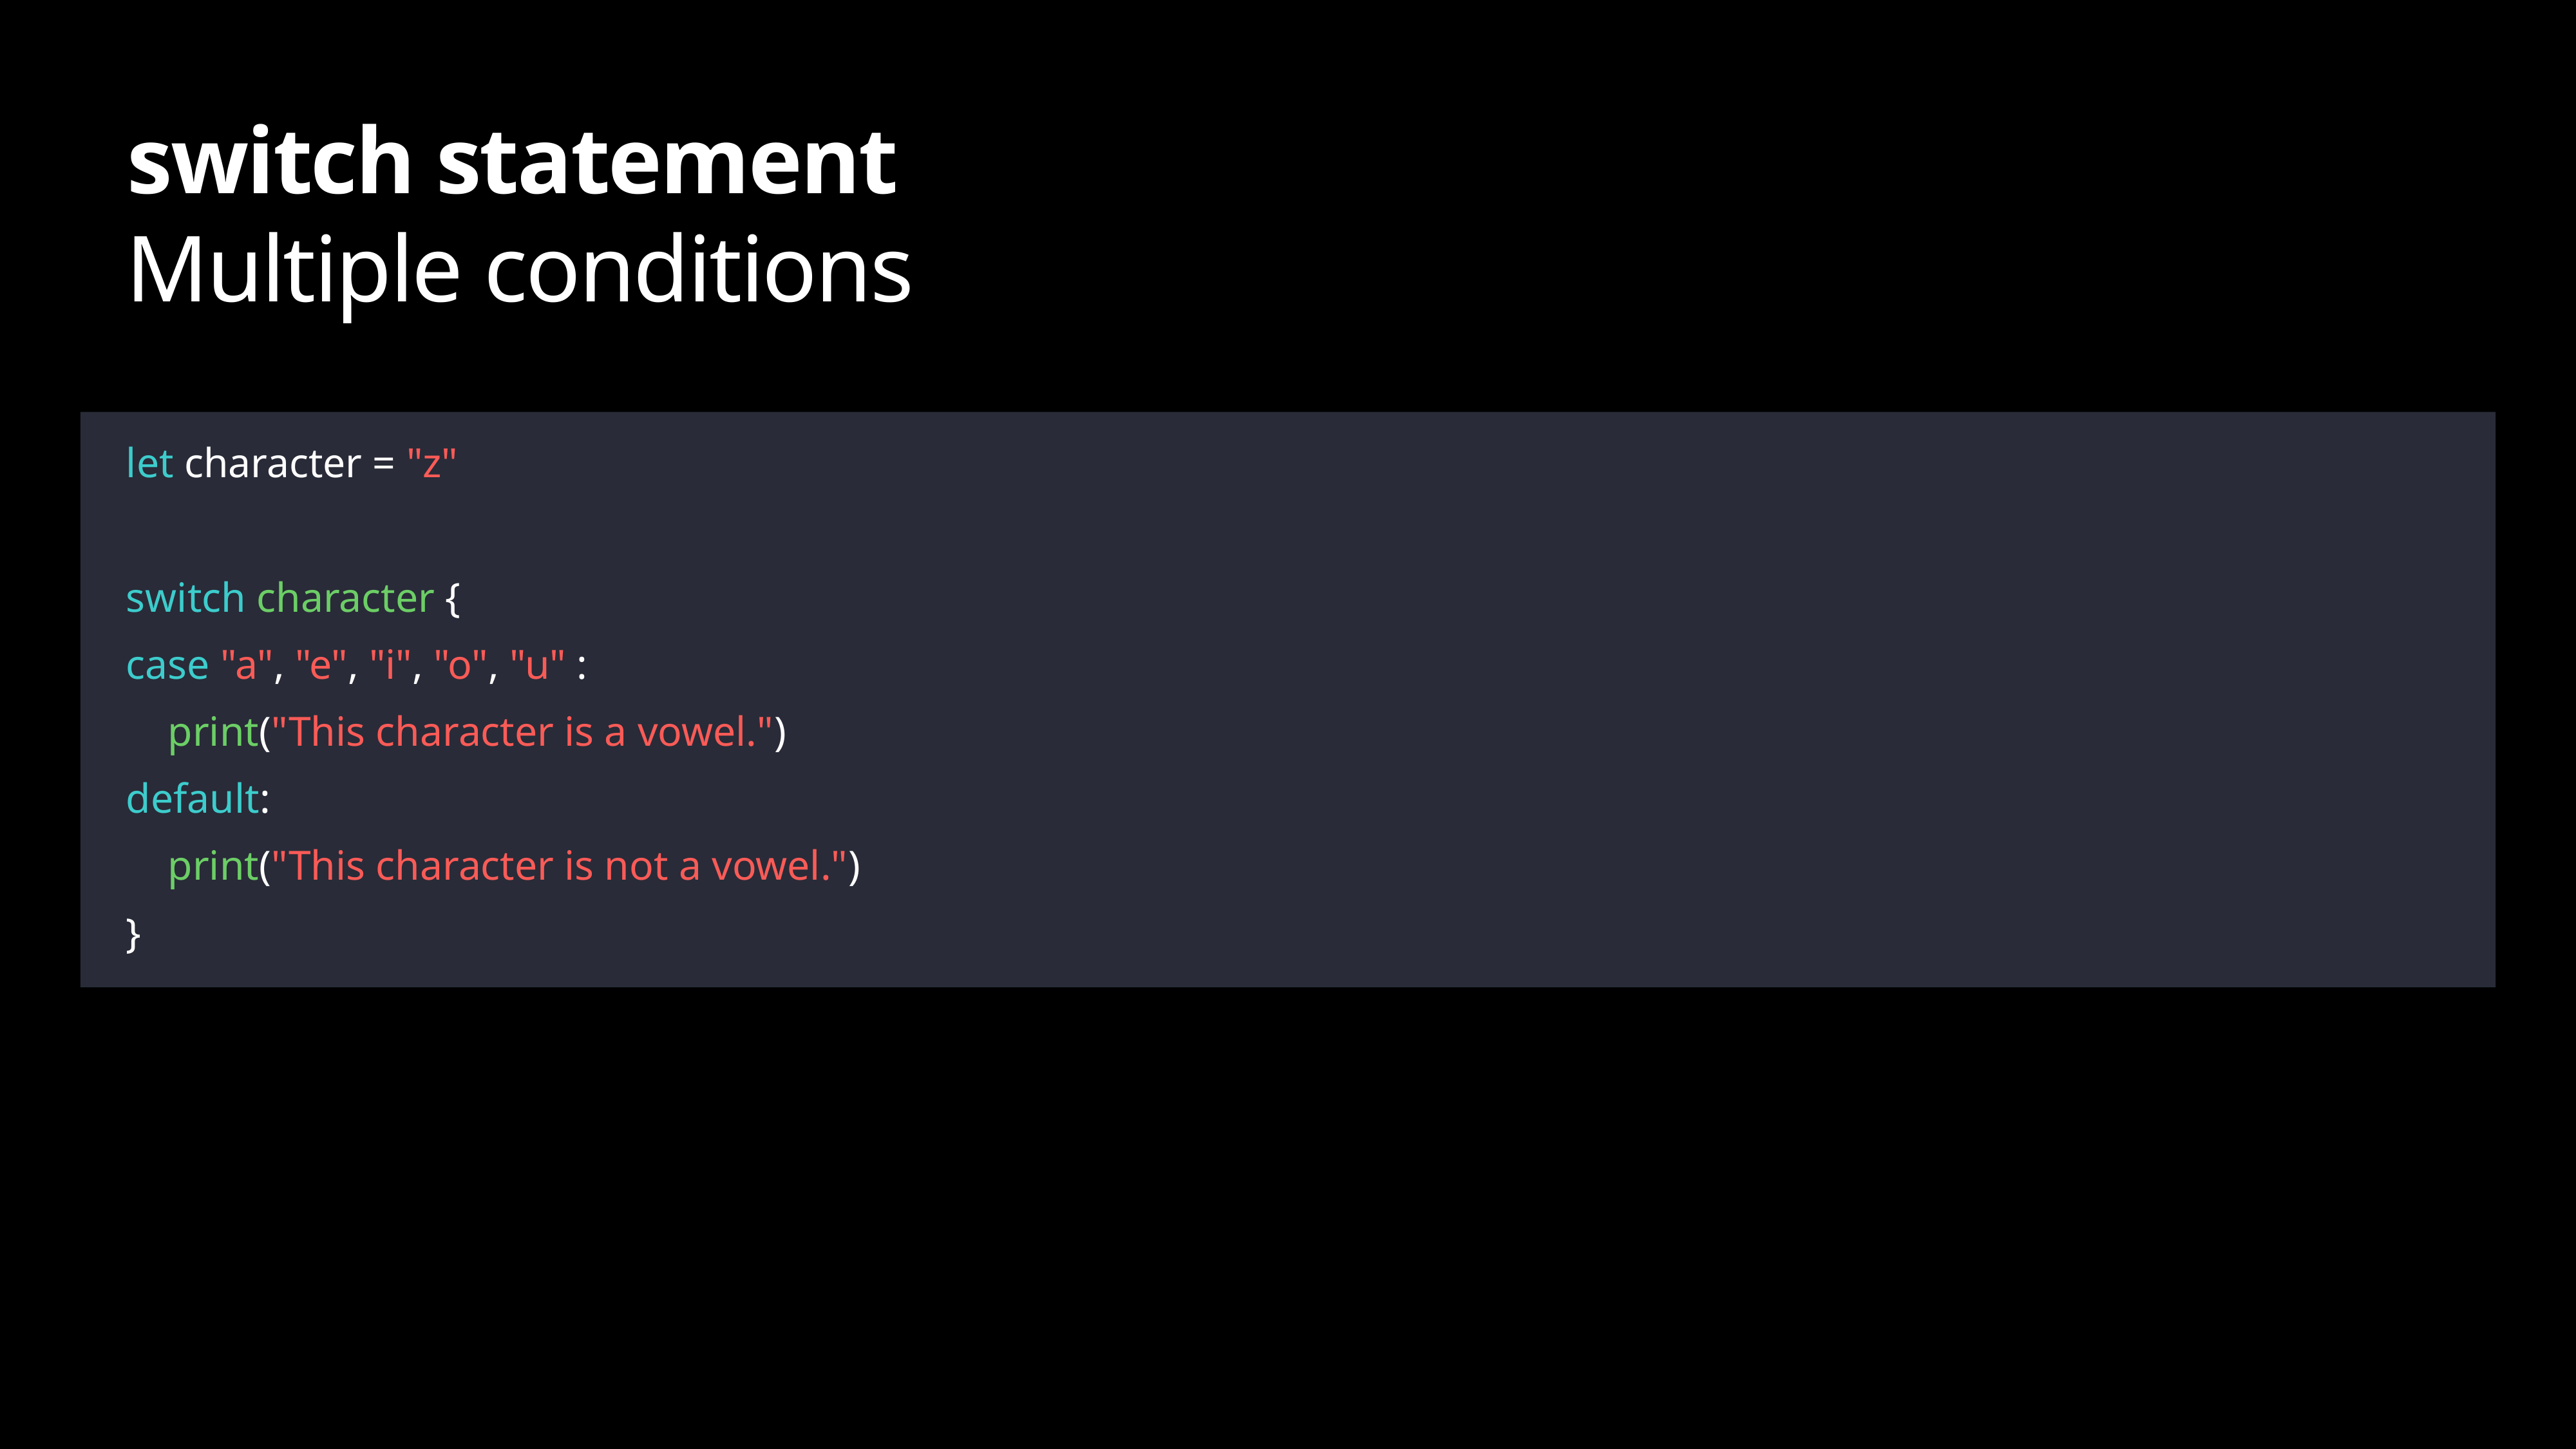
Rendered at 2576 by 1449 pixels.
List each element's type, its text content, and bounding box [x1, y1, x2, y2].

text_box [80, 412, 2496, 988]
list Multiple conditions [120, 216, 2456, 335]
list let character = "z" switch character { case "a", "e", "i", "o", "u" : print("This character is a vowel.") default: print("This character is not a vowel.") } [120, 413, 2456, 1377]
title switch statement [122, 0, 2458, 218]
